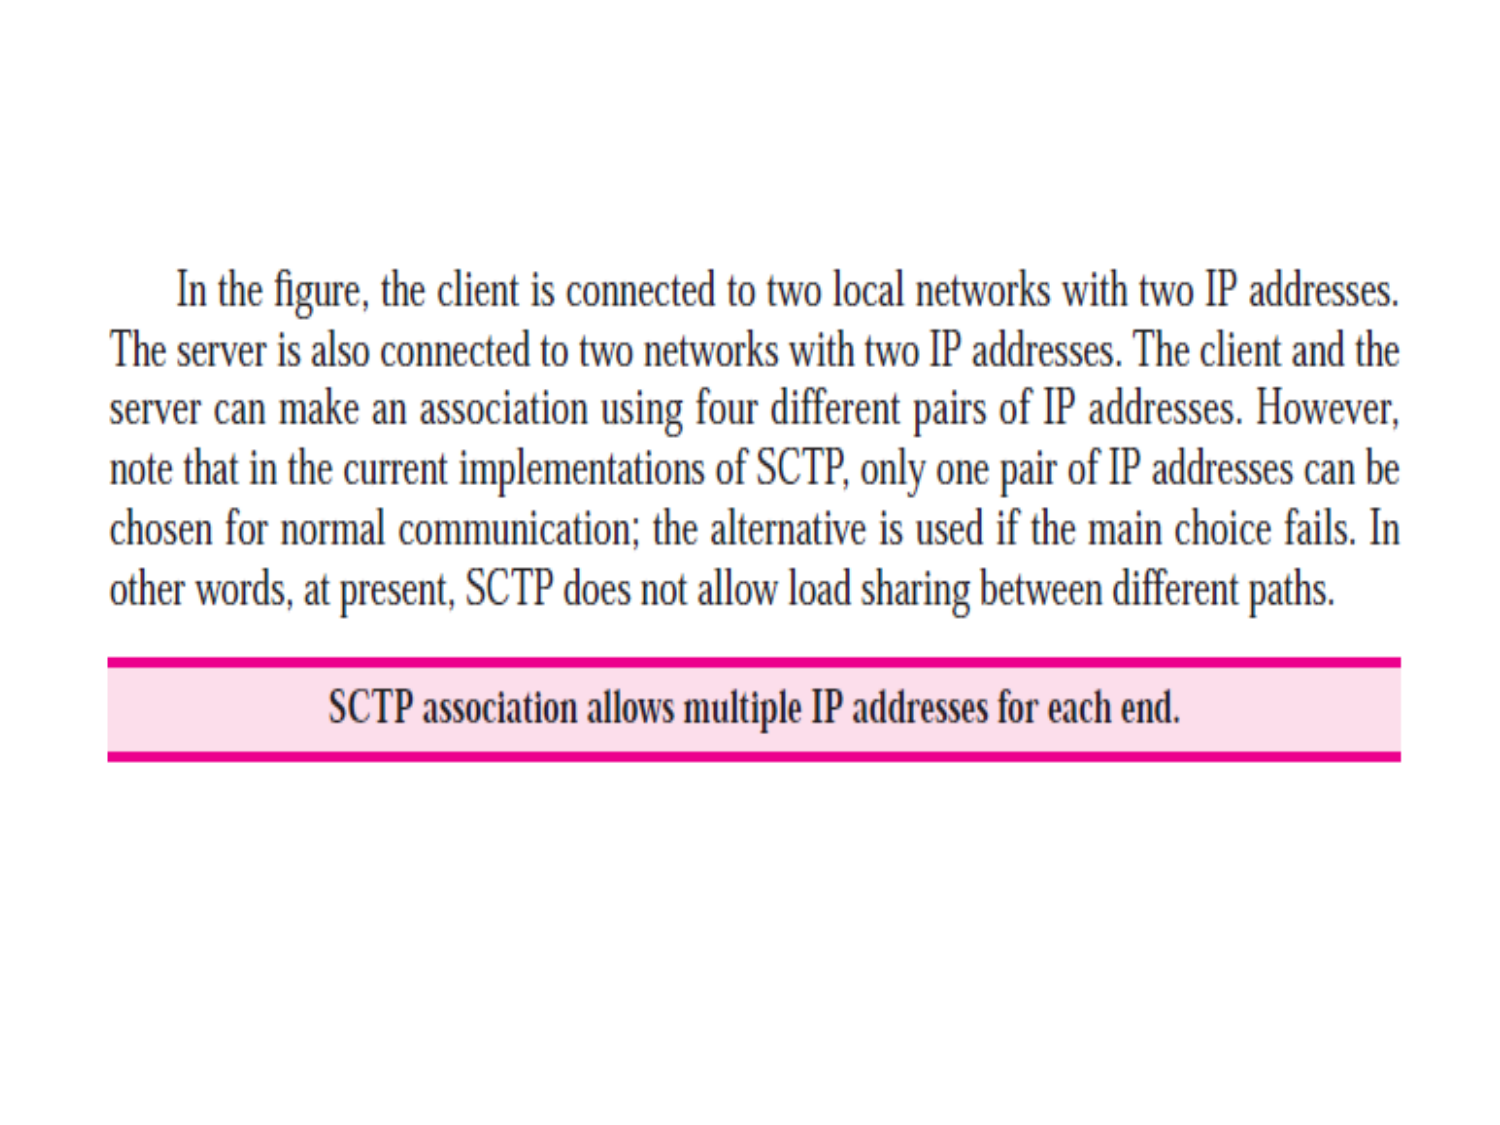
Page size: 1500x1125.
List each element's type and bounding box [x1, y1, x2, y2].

list [74, 249, 1451, 798]
